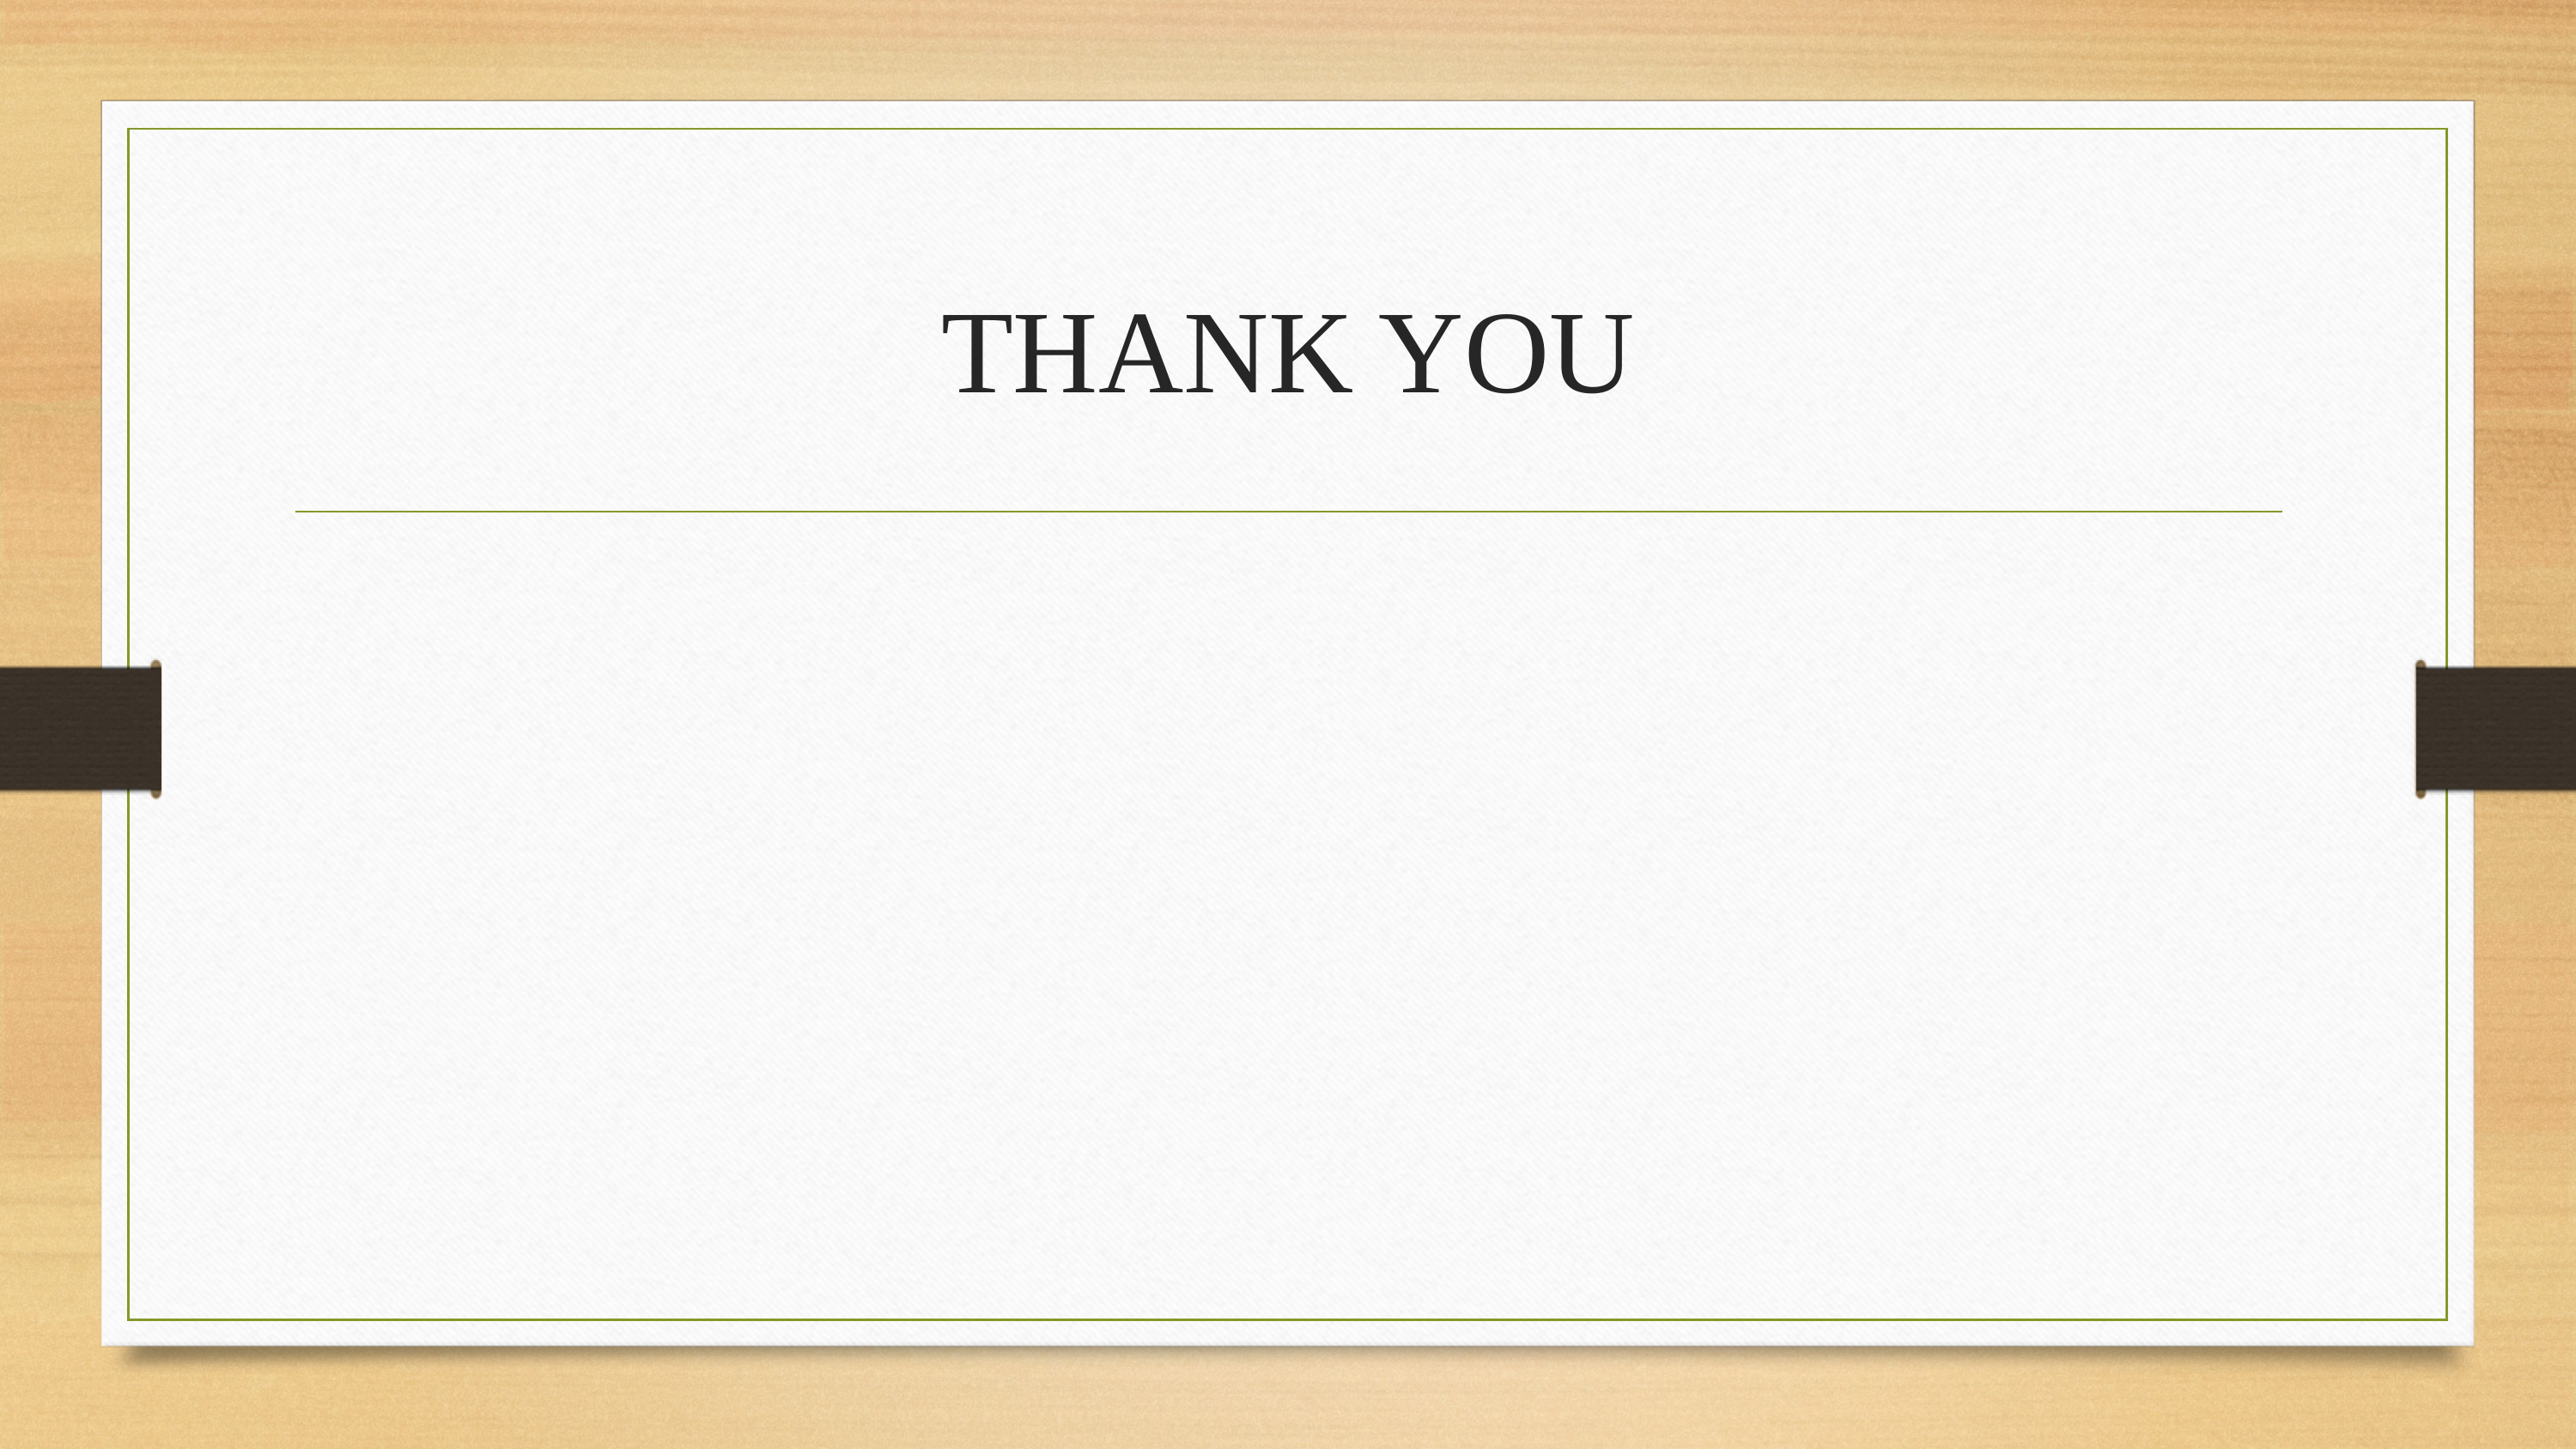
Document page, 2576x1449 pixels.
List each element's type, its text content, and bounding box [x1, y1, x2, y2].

title THANK YOU [273, 207, 2303, 483]
picture [0, 0, 2576, 1449]
